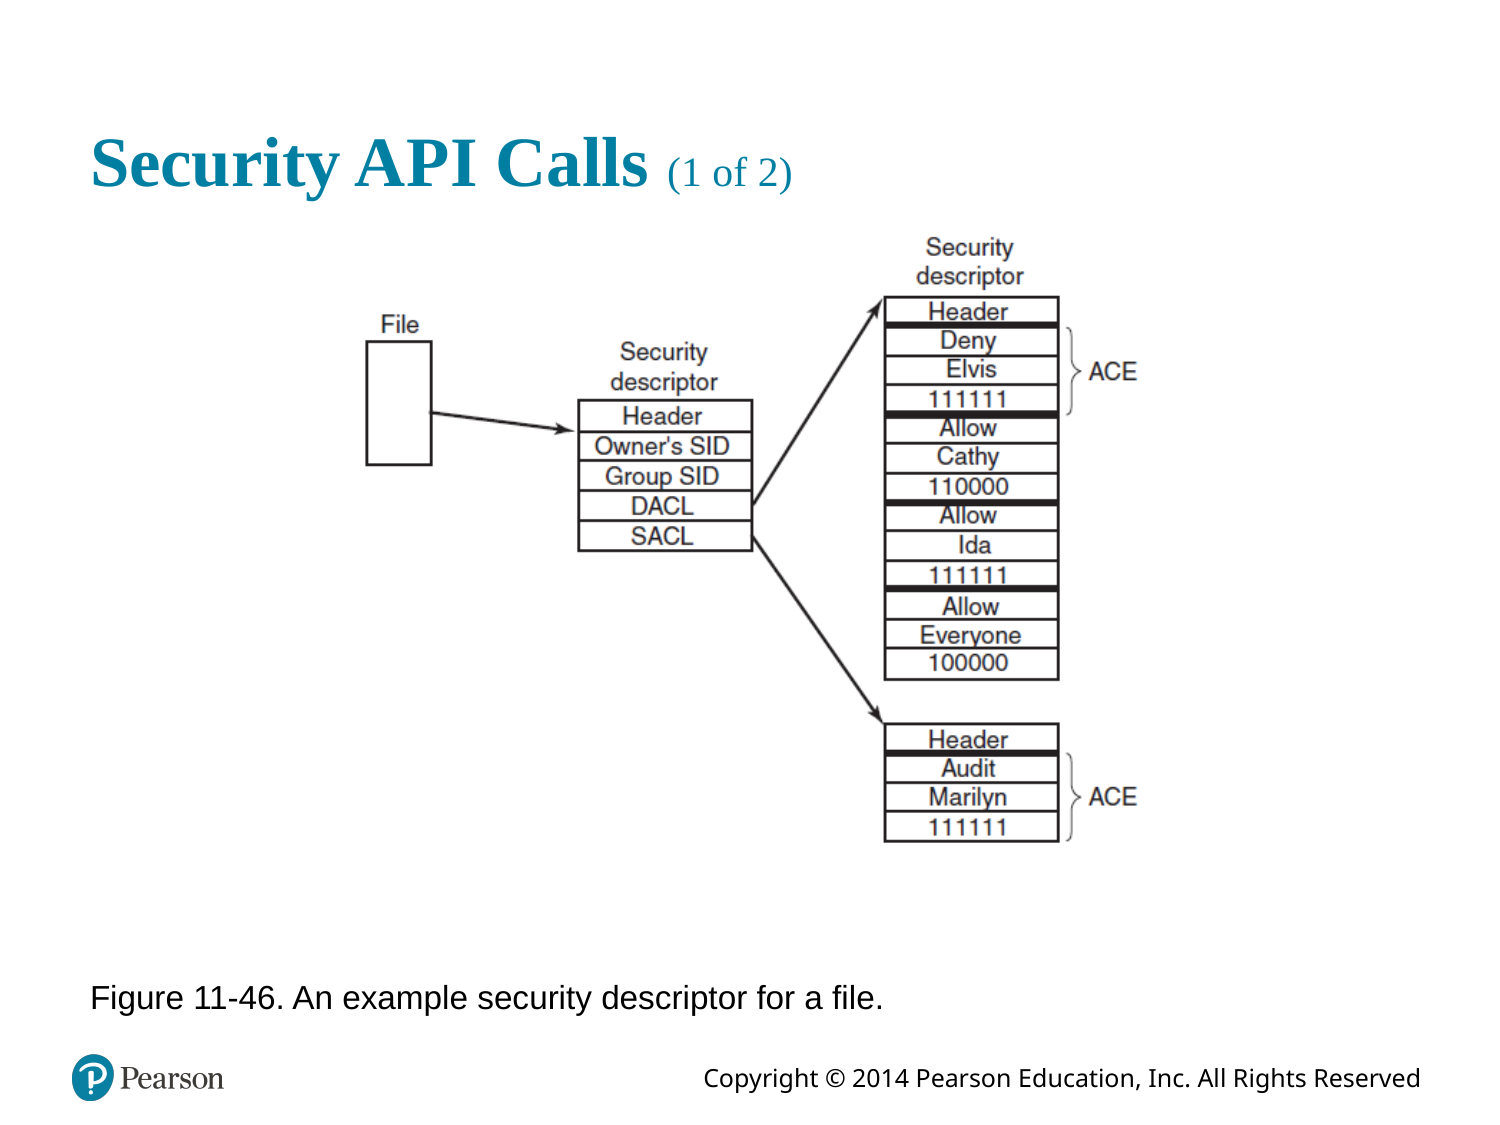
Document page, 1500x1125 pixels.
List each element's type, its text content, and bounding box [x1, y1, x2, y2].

list Figure 11-46. An example security descriptor for a file. [75, 880, 1425, 1031]
picture [98, 1054, 224, 1101]
picture [80, 1063, 106, 1088]
title Security A P I Calls (1 of 2) [75, 40, 1425, 216]
picture [72, 1087, 83, 1101]
picture [336, 232, 1164, 863]
picture [72, 1054, 88, 1070]
